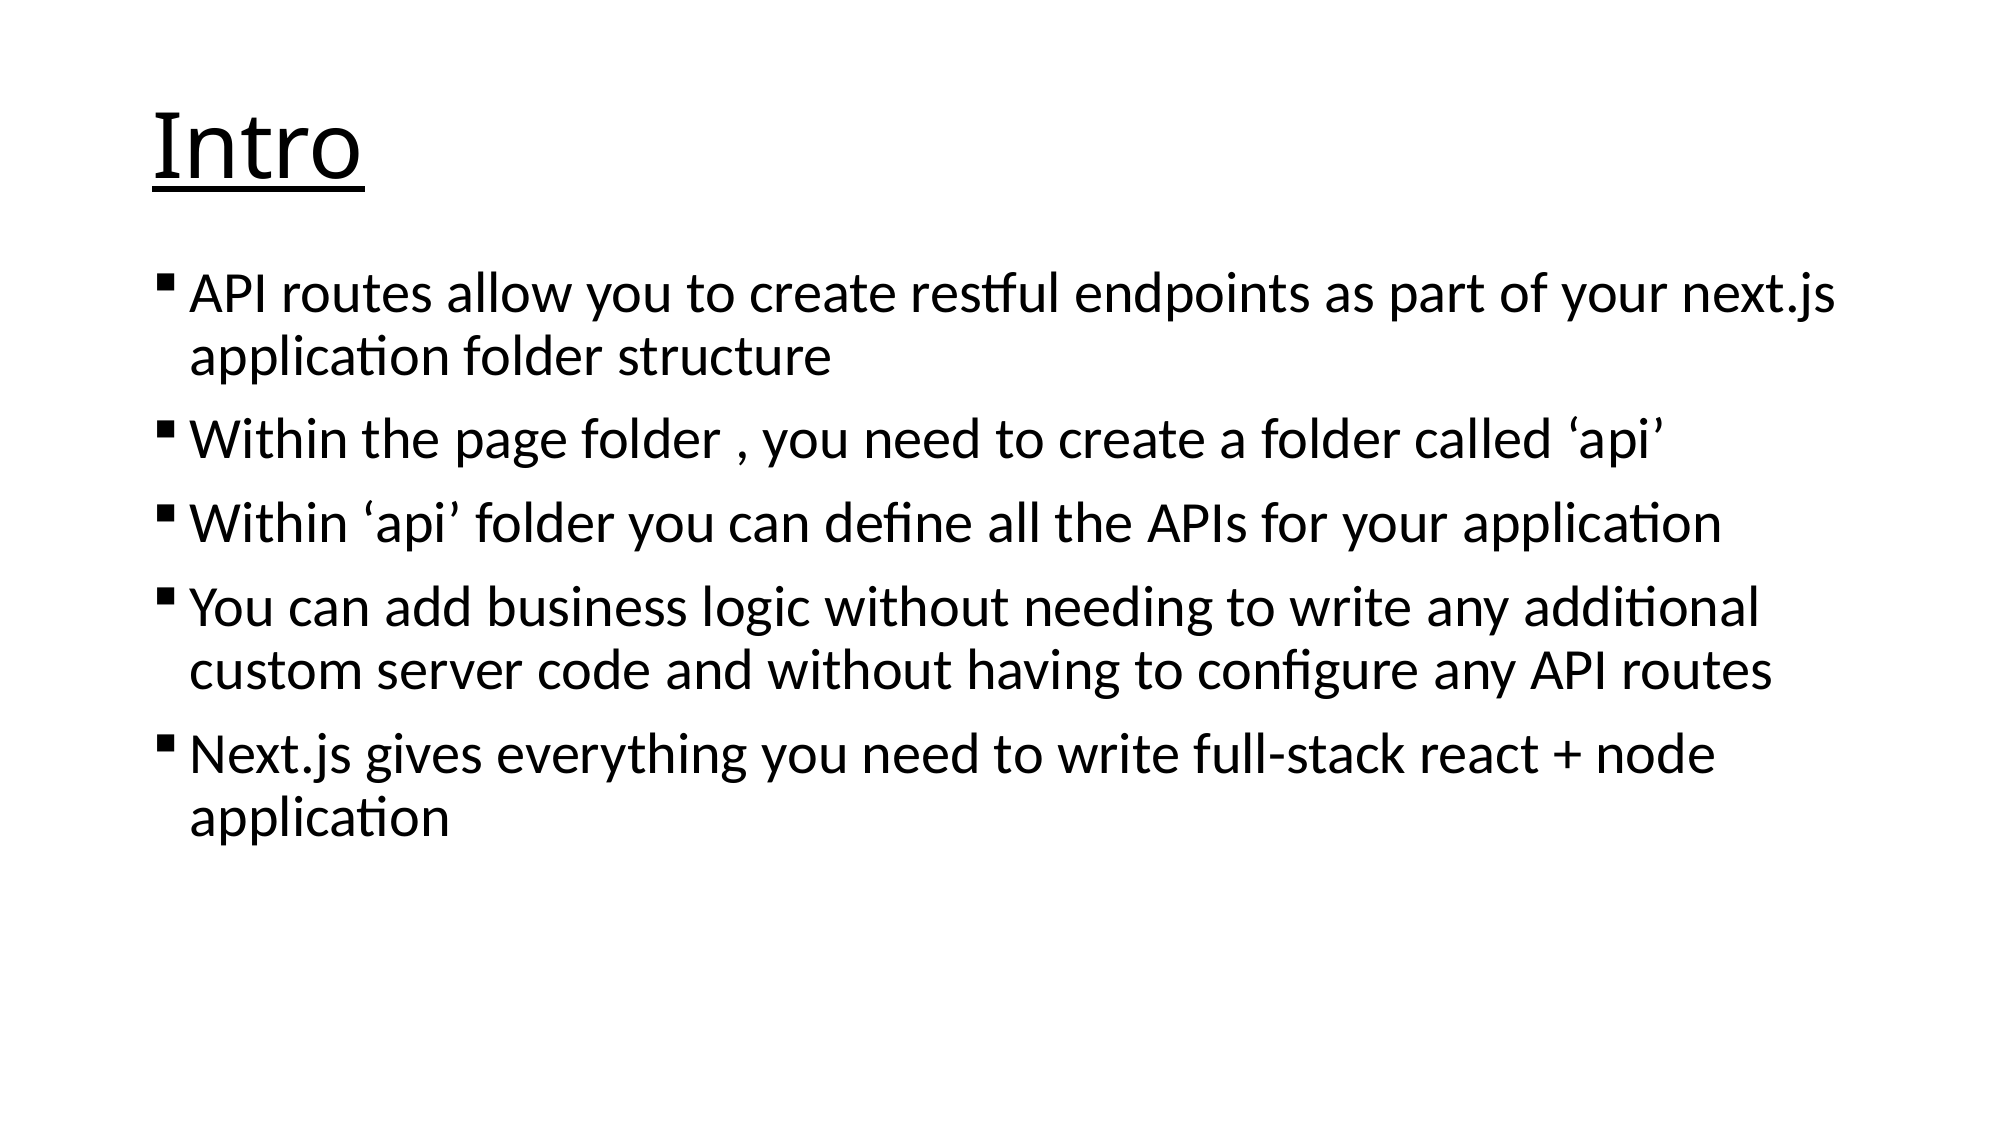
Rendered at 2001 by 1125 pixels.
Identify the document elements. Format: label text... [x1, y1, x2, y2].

title Intro [137, 59, 1863, 239]
list API routes allow you to create restful endpoints as part of your next.js application folder structure Within the page folder , you need to create a folder called ‘api’ Within ‘api’ folder you can define all the APIs for your application You can add business logic without needing to write any additional custom server code and without having to configure any API routes Next.js gives everything you need to write full-stack react + node application [137, 254, 1863, 969]
